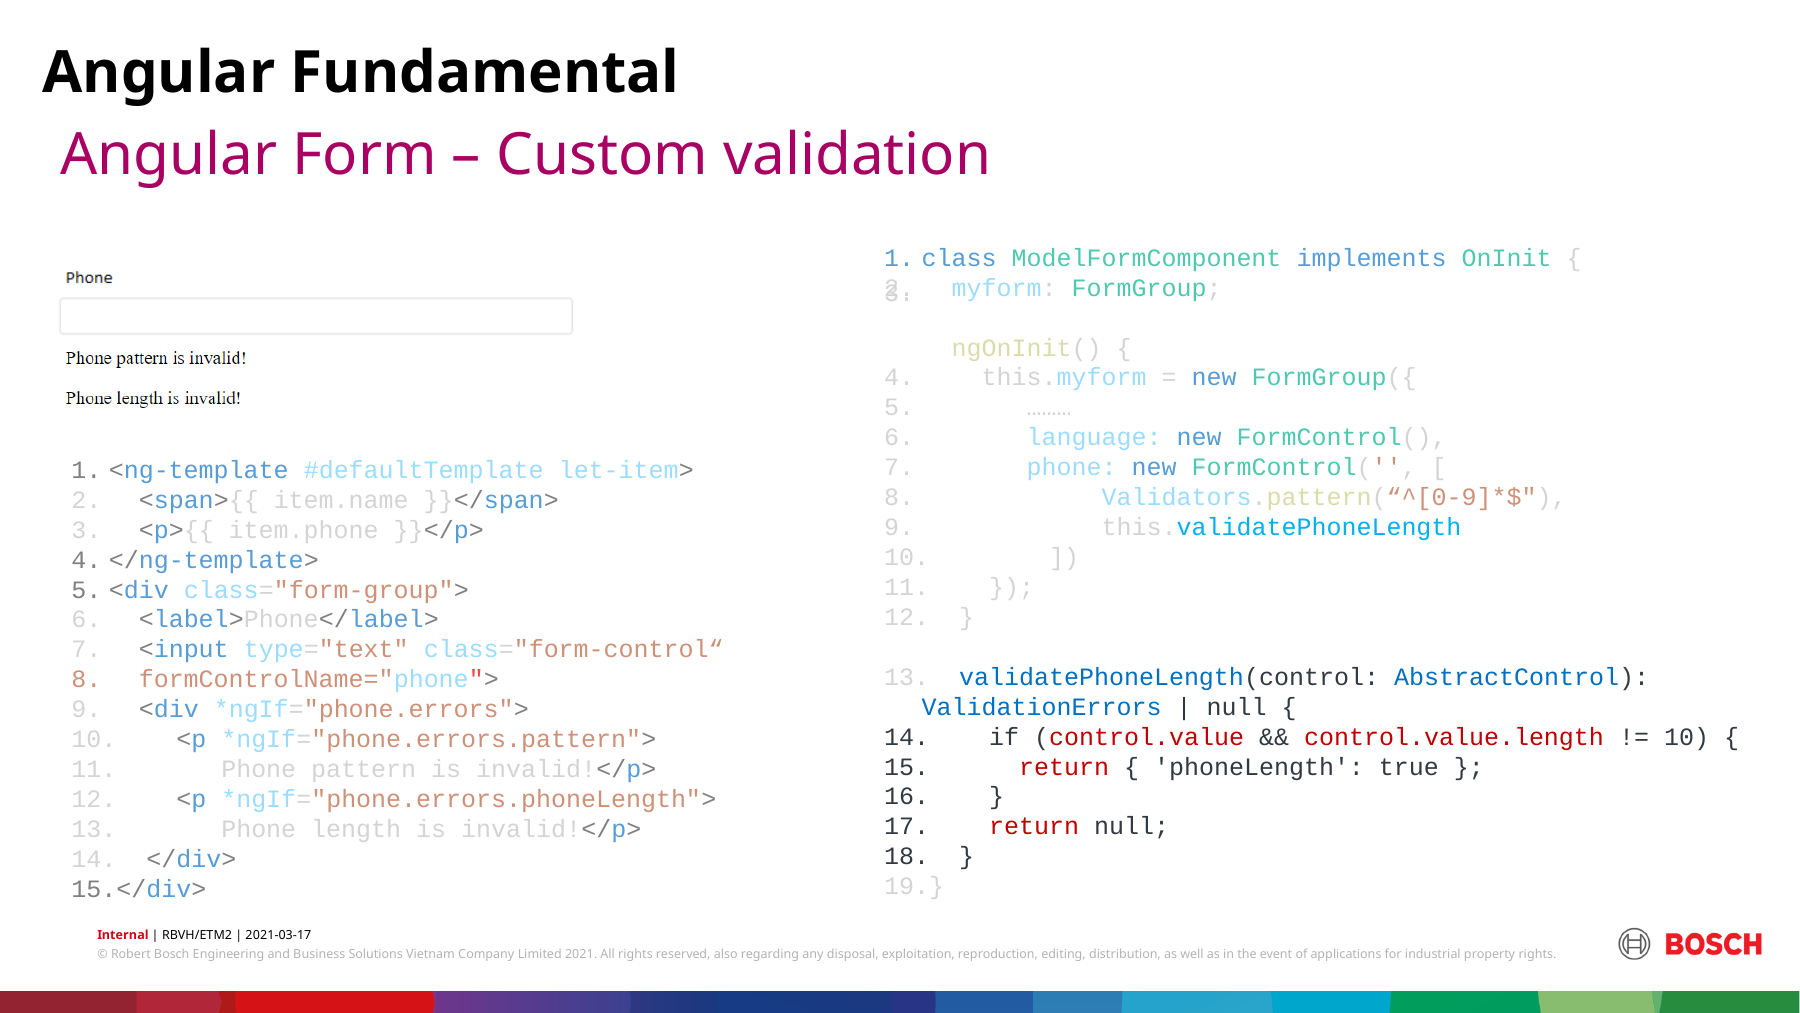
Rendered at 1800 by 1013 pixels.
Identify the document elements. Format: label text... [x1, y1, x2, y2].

text_box class ModelFormComponent implements OnInit { myform: FormGroup; ngOnInit() { this.myform = new FormGroup({ ……… language: new FormControl(), phone: new FormControl('', [ Validators.pattern(“^[0-9]*$"), this.validatePhoneLength ]) }); } validatePhoneLength(control: AbstractControl): ValidationErrors | null { if (control.value && control.value.length != 10) { return { 'phoneLength': true }; } return null; } } [869, 233, 1774, 908]
picture [1390, 896, 1800, 1013]
text_box <ng-template #defaultTemplate let-item> <span>{{ item.name }}</span> <p>{{ item.phone }}</p> </ng-template> <div class="form-group"> <label>Phone</label> <input type="text" class="form-control“ formControlName="phone"> <div *ngIf="phone.errors"> <p *ngIf="phone.errors.pattern"> Phone pattern is invalid!</p> <p *ngIf="phone.errors.phoneLength"> Phone length is invalid!</p> </div> </div> [56, 445, 846, 910]
title Angular Form – Custom validation [42, 106, 1758, 171]
list Angular Fundamental [42, 42, 1758, 106]
picture [42, 263, 598, 425]
picture [0, 905, 1272, 1013]
